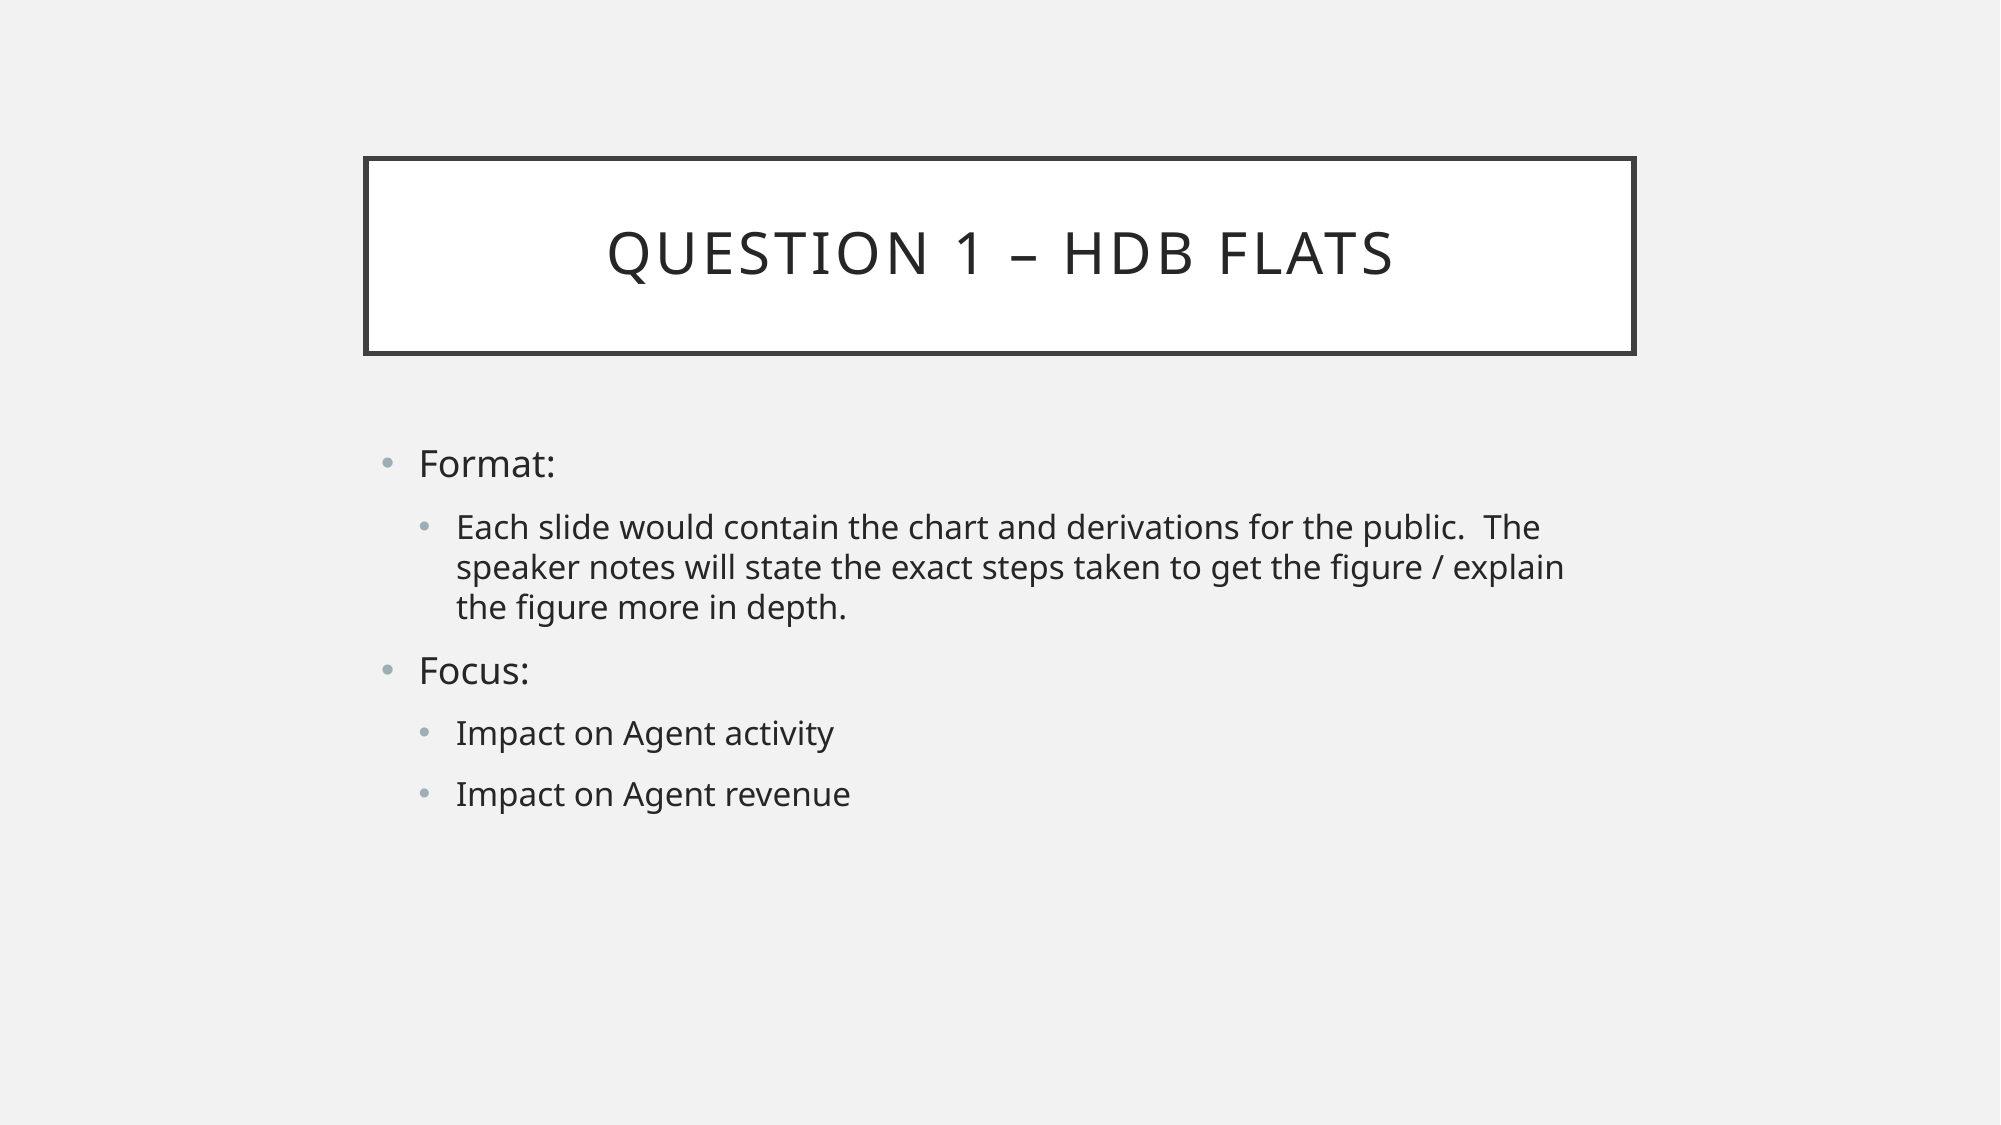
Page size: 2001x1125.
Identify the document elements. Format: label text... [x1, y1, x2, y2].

title Question 1 – HDB Flats [363, 156, 1637, 356]
list Format: Each slide would contain the chart and derivations for the public. The speaker notes will state the exact steps taken to get the figure / explain the figure more in depth. Focus: Impact on Agent activity Impact on Agent revenue [366, 432, 1634, 942]
